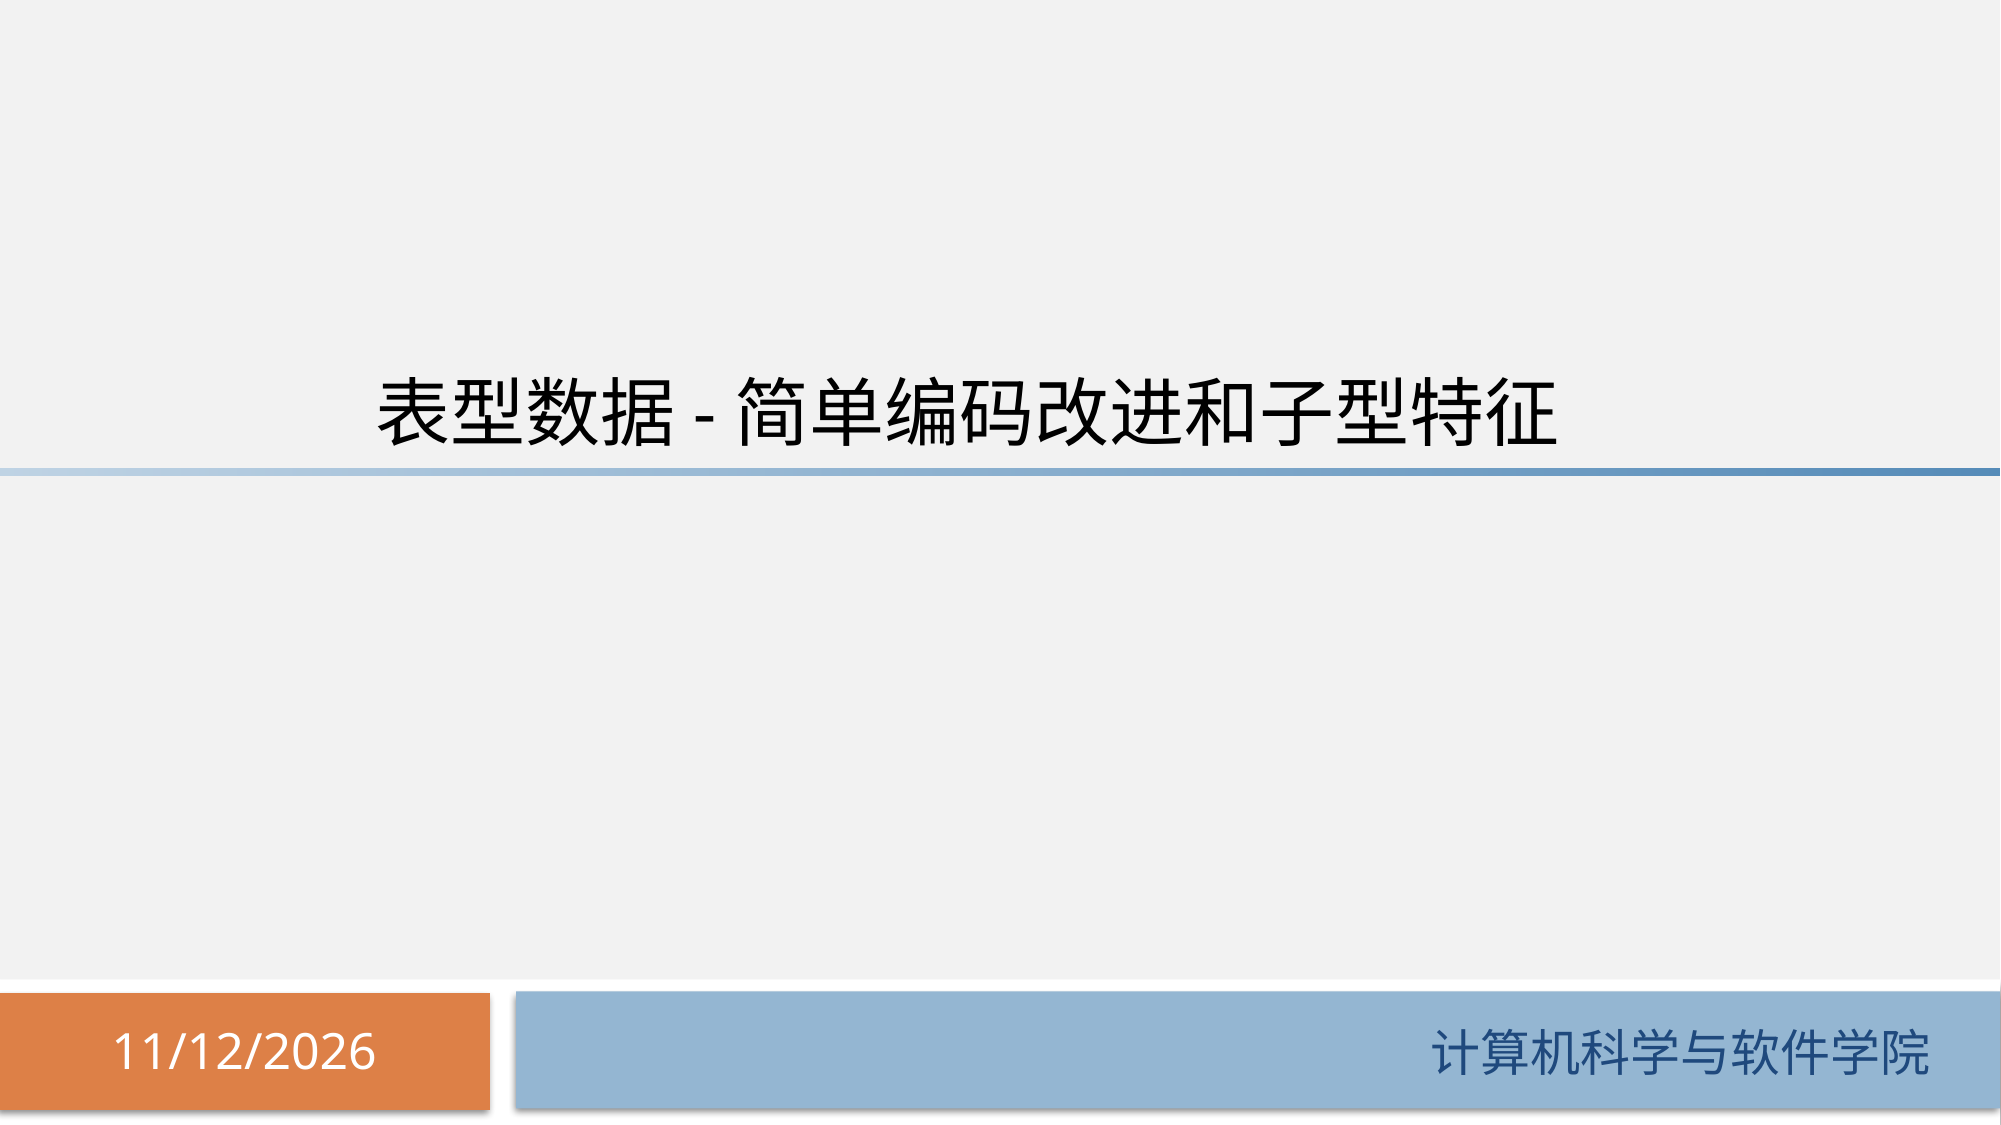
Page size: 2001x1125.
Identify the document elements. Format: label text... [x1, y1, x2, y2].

text_box 表型数据-简单编码改进和子型特征 [360, 358, 1575, 464]
